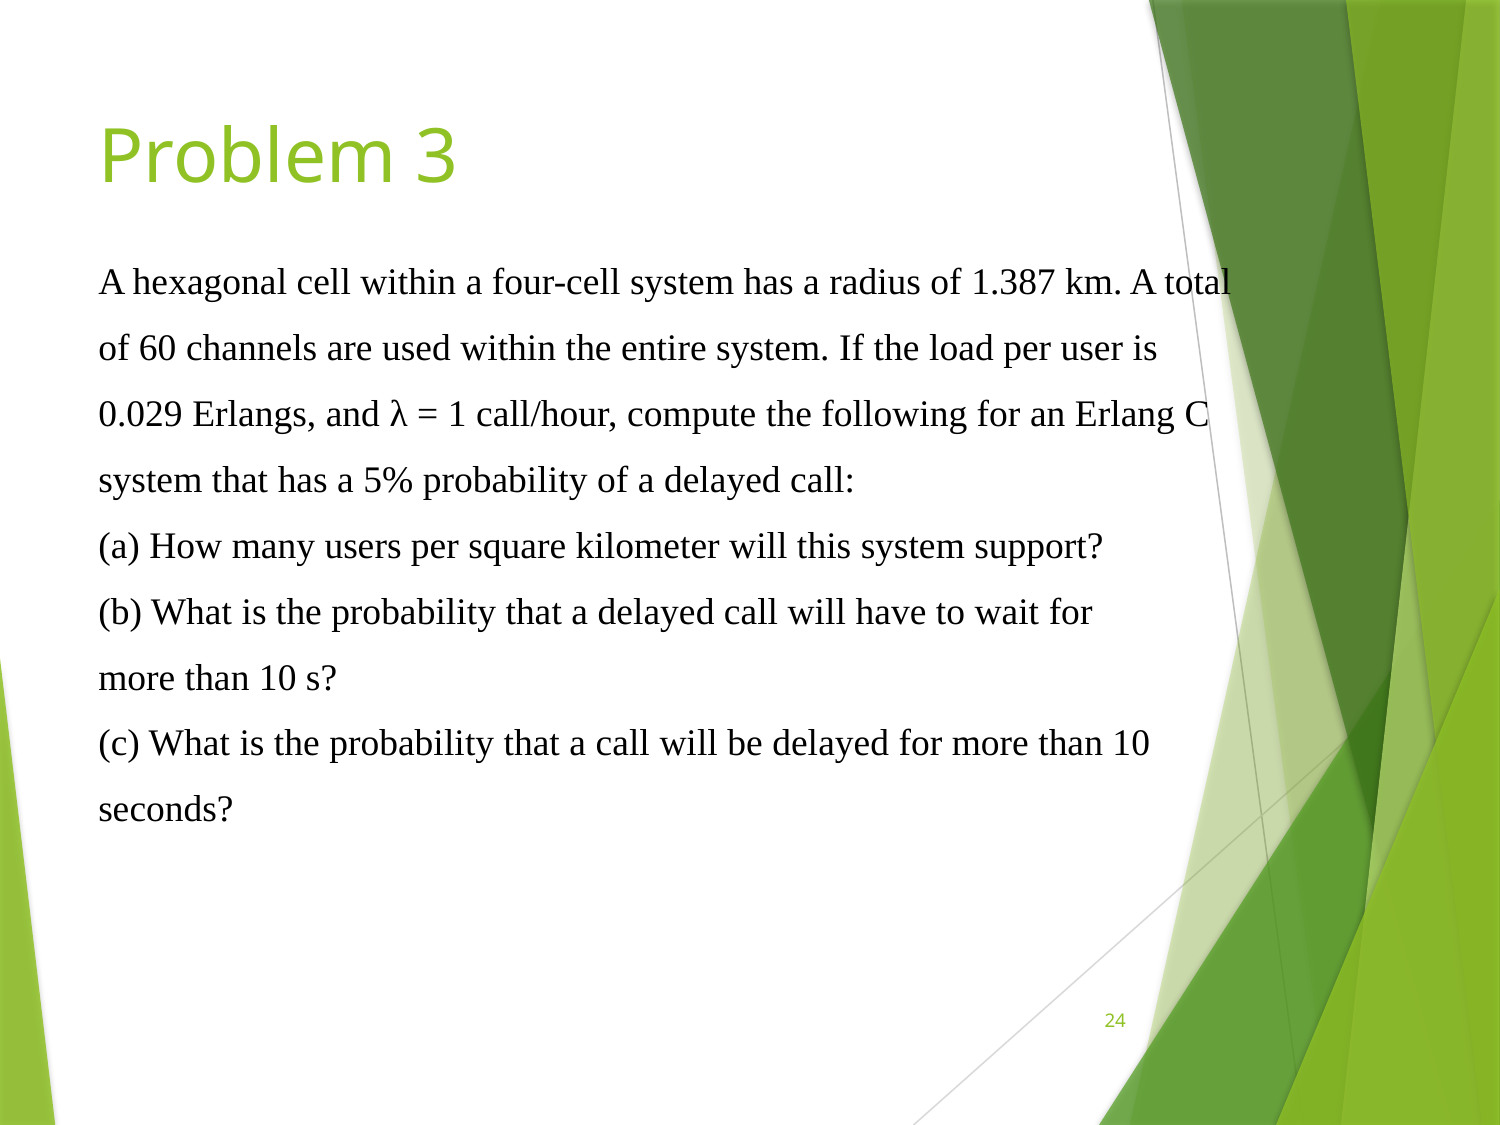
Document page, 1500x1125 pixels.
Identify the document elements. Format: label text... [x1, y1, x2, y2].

title Problem 3 [83, 99, 1141, 249]
slide_number 24 [1056, 991, 1141, 1051]
list A hexagonal cell within a four-cell system has a radius of 1.387 km. A total of 60 channels are used within the entire system. If the load per user is 0.029 Erlangs, and λ = 1 call/hour, compute the following for an Erlang C system that has a 5% probability of a delayed call: (a) How many users per square kilometer will this system support? (b) What is the probability that a delayed call will have to wait for more than 10 s? (c) What is the probability that a call will be delayed for more than 10 seconds? [83, 249, 1300, 991]
